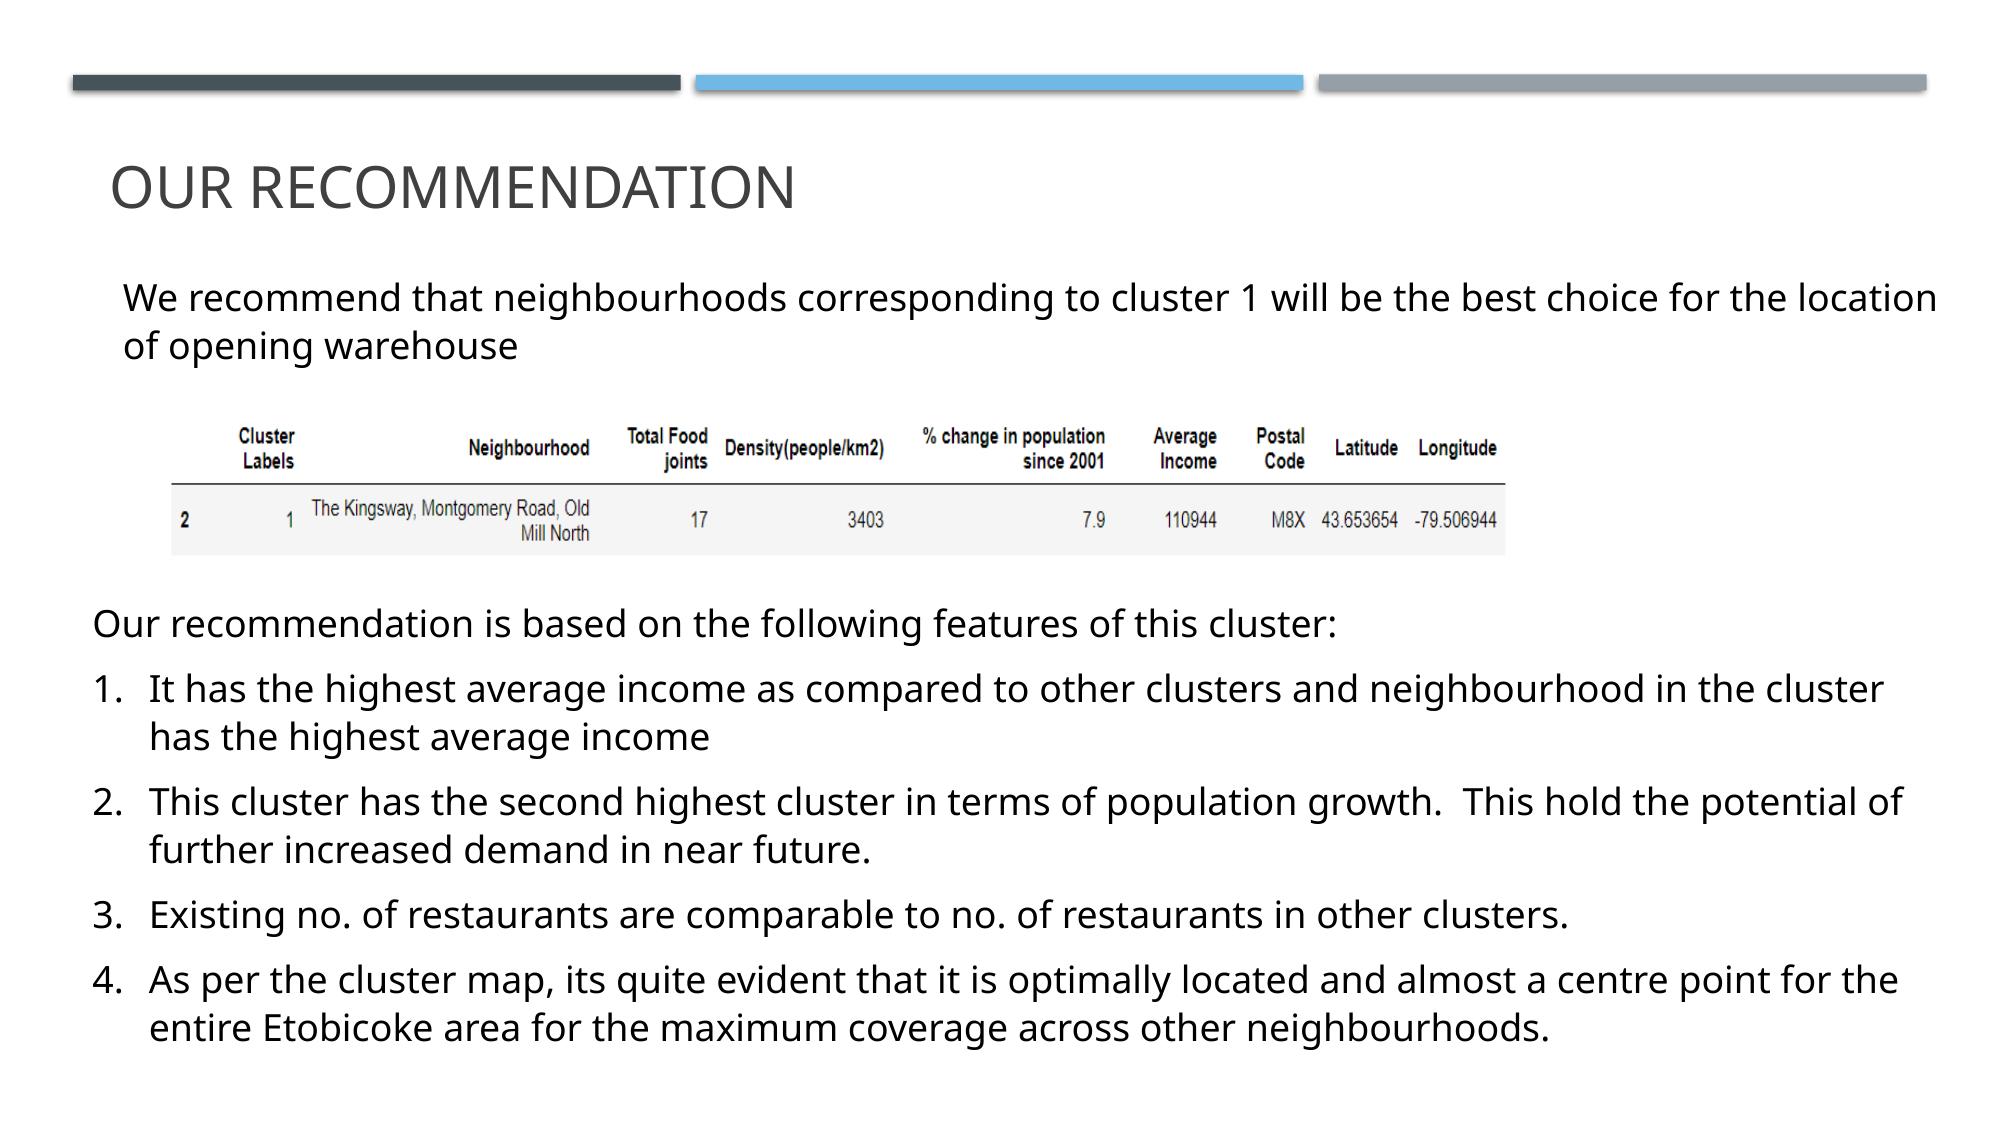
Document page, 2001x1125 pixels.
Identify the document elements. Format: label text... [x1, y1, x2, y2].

title Our Recommendation [94, 65, 1904, 229]
picture [165, 397, 1525, 563]
text_box We recommend that neighbourhoods corresponding to cluster 1 will be the best choice for the location of opening warehouse [108, 263, 1980, 375]
text_box Our recommendation is based on the following features of this cluster: It has the highest average income as compared to other clusters and neighbourhood in the cluster has the highest average income This cluster has the second highest cluster in terms of population growth. This hold the potential of further increased demand in near future. Existing no. of restaurants are comparable to no. of restaurants in other clusters. As per the cluster map, its quite evident that it is optimally located and almost a centre point for the entire Etobicoke area for the maximum coverage across other neighbourhoods. [77, 589, 1949, 1057]
